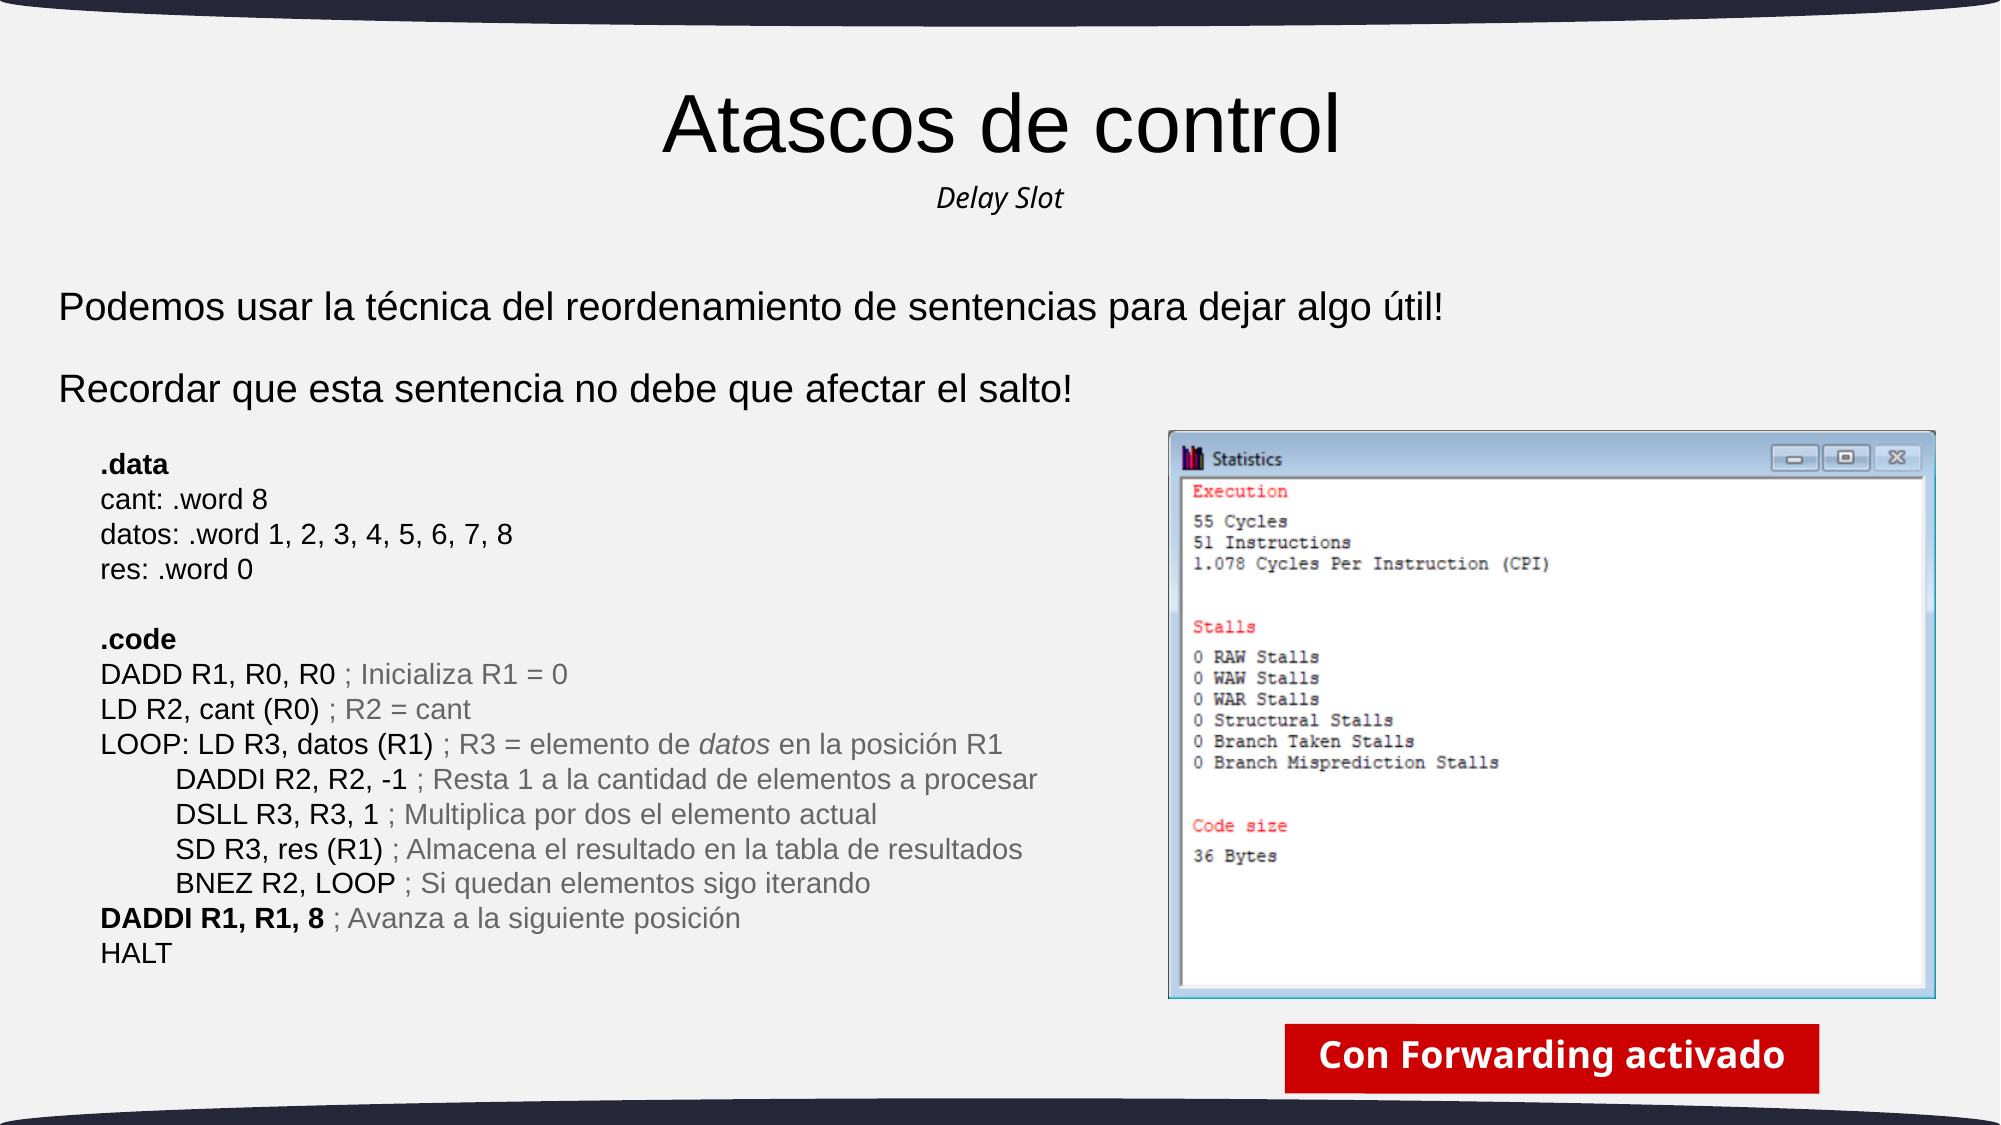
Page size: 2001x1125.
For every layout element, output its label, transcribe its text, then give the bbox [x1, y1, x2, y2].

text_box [1168, 429, 1936, 1094]
title Recordar que esta sentencia no debe que afectar el salto! [43, 348, 1963, 418]
text_box Delay Slot [659, 172, 1341, 223]
title Atascos de control [480, 55, 1526, 197]
title Podemos usar la técnica del reordenamiento de sentencias para dejar algo útil! [43, 265, 1963, 336]
text_box .data cant: .word 8 datos: .word 1, 2, 3, 4, 5, 6, 7, 8 res: .word 0 .code DADD R1, R0, R0 ; Inicializa R1 = 0 LD R2, cant (R0) ; R2 = cant LOOP: LD R3, datos (R1) ; R3 = elemento de datos en la posición R1 DADDI R2, R2, -1 ; Resta 1 a la cantidad de elementos a procesar DSLL R3, R3, 1 ; Multiplica por dos el elemento actual SD R3, res (R1) ; Almacena el resultado en la tabla de resultados BNEZ R2, LOOP ; Si quedan elementos sigo iterando DADDI R1, R1, 8 ; Avanza a la siguiente posición HALT [85, 430, 1083, 1049]
